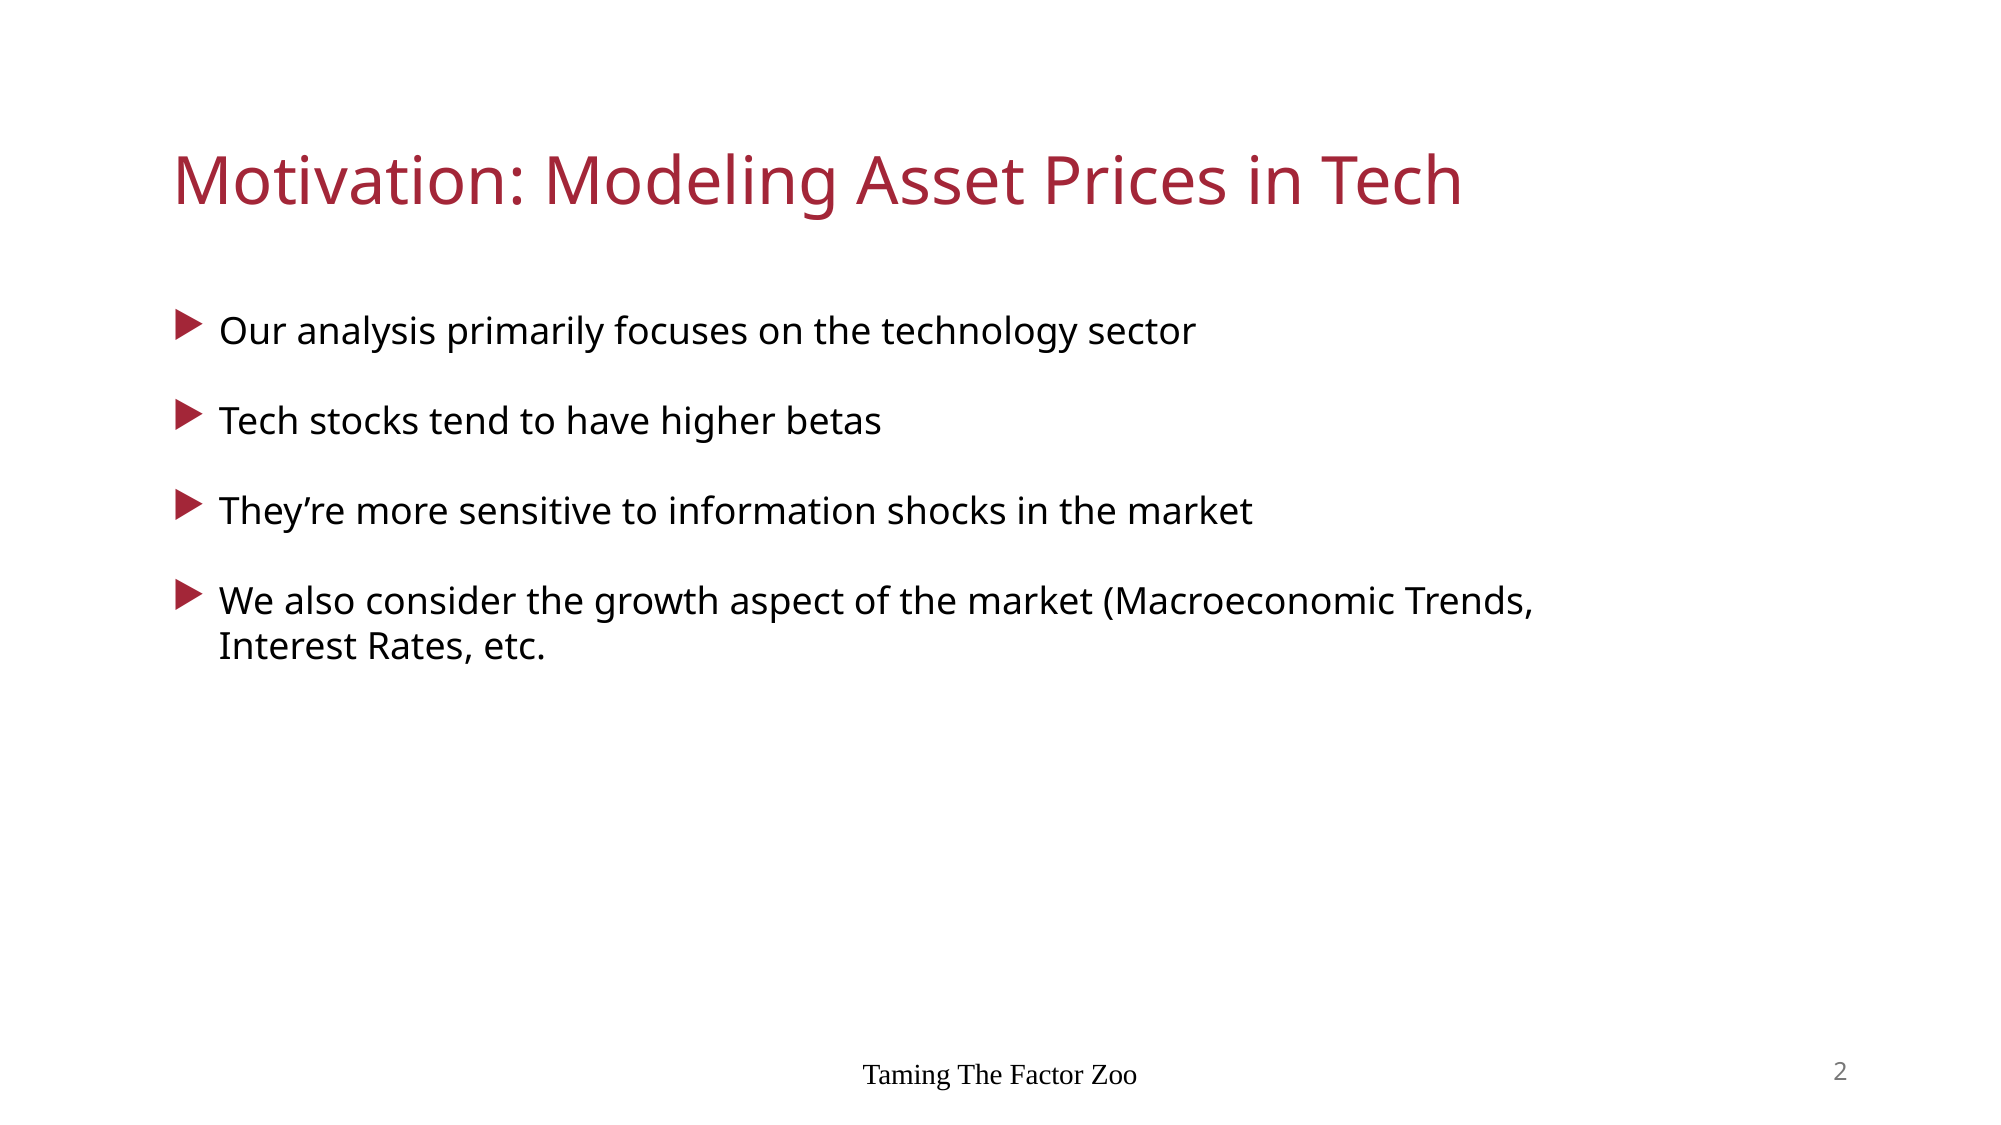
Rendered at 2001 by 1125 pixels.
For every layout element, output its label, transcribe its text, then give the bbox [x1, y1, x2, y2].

footer Taming The Factor Zoo [662, 1042, 1338, 1103]
text_box Our analysis primarily focuses on the technology sector Tech stocks tend to have higher betas They’re more sensitive to information shocks in the market We also consider the growth aspect of the market (Macroeconomic Trends, Interest Rates, etc. [157, 299, 1646, 675]
slide_number 2 [1412, 1042, 1863, 1103]
text_box Motivation: Modeling Asset Prices in Tech [157, 130, 1516, 226]
